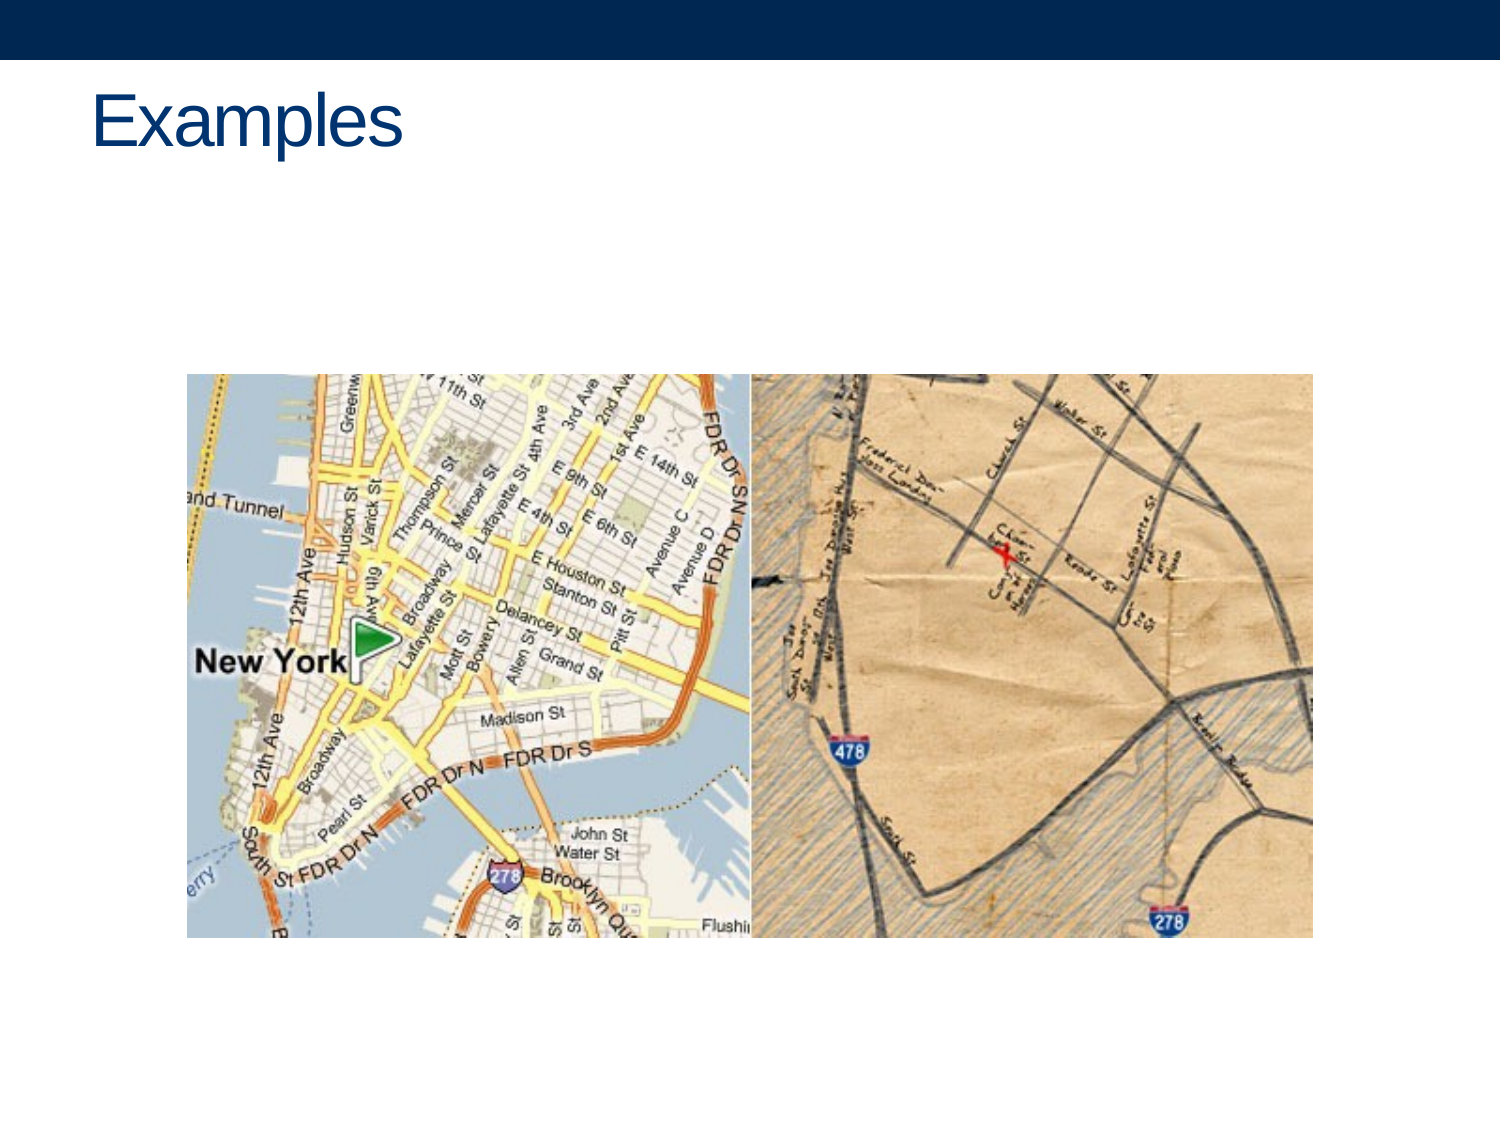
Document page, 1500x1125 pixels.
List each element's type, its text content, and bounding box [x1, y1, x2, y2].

picture [187, 374, 1313, 938]
title Examples [87, 69, 1397, 260]
